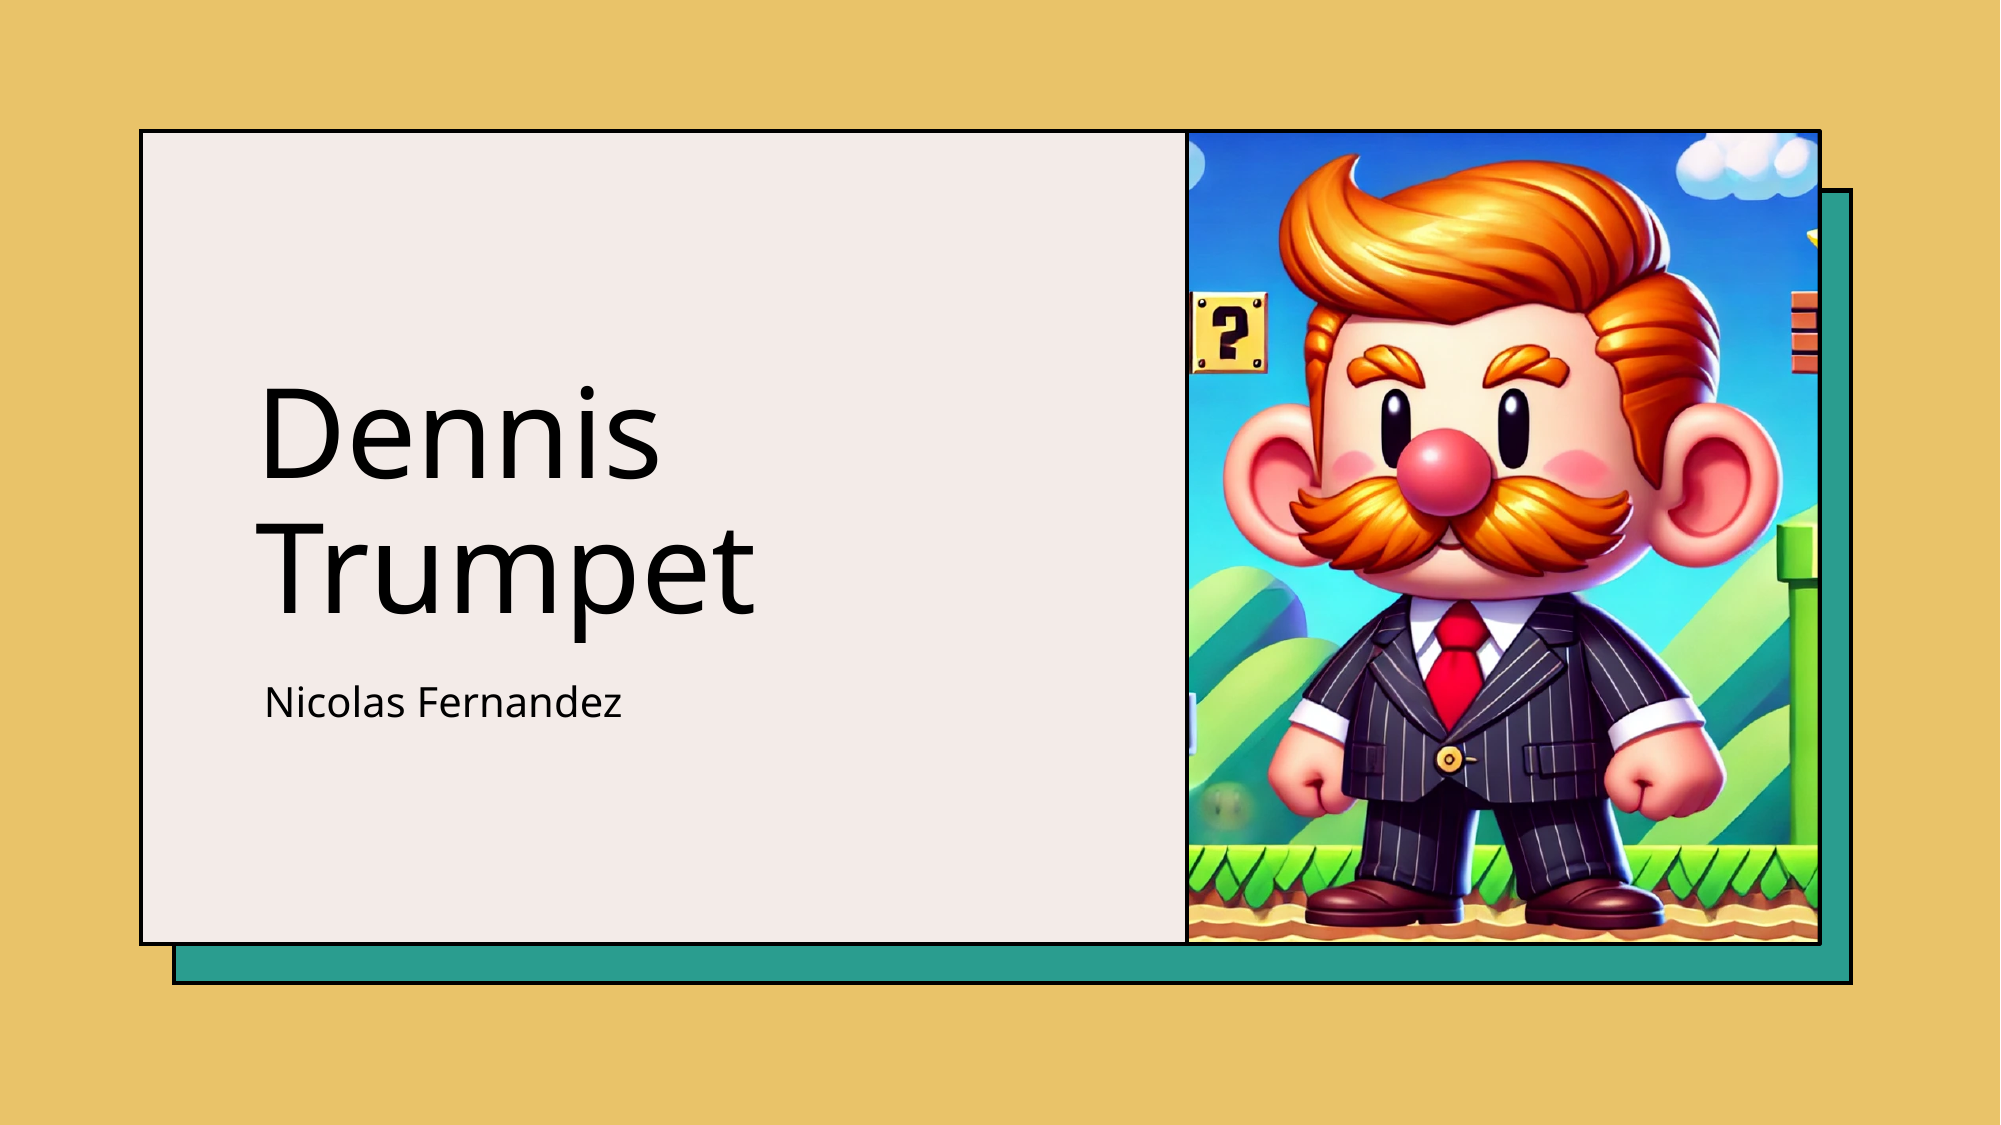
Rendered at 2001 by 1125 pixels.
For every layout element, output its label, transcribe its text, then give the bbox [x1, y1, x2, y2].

subtitle Nicolas Fernandez [240, 658, 1040, 762]
picture [1188, 133, 1818, 942]
title Dennis Trumpet [240, 367, 1040, 648]
